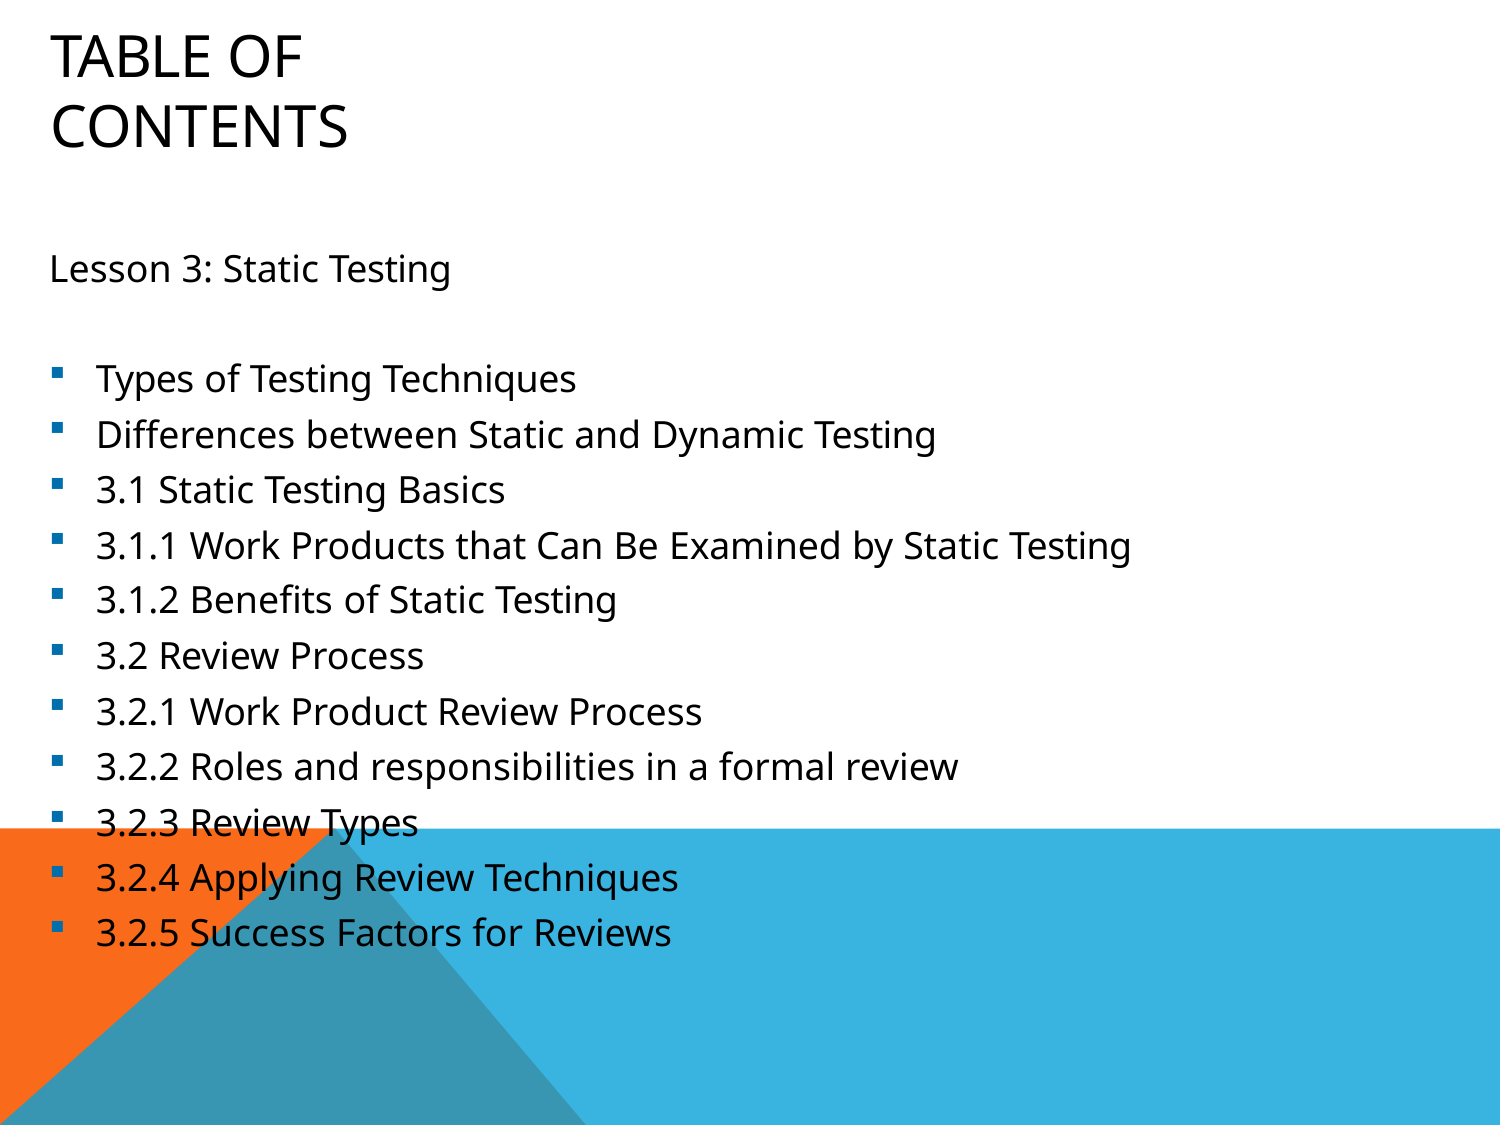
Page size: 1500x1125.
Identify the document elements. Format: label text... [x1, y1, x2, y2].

text_box Lesson 3: Static Testing Types of Testing Techniques Differences between Static and Dynamic Testing 3.1 Static Testing Basics 3.1.1 Work Products that Can Be Examined by Static Testing 3.1.2 Benefits of Static Testing 3.2 Review Process 3.2.1 Work Product Review Process 3.2.2 Roles and responsibilities in a formal review 3.2.3 Review Types 3.2.4 Applying Review Techniques 3.2.5 Success Factors for Reviews [46, 242, 1242, 955]
title Table of Contents [48, 0, 416, 184]
